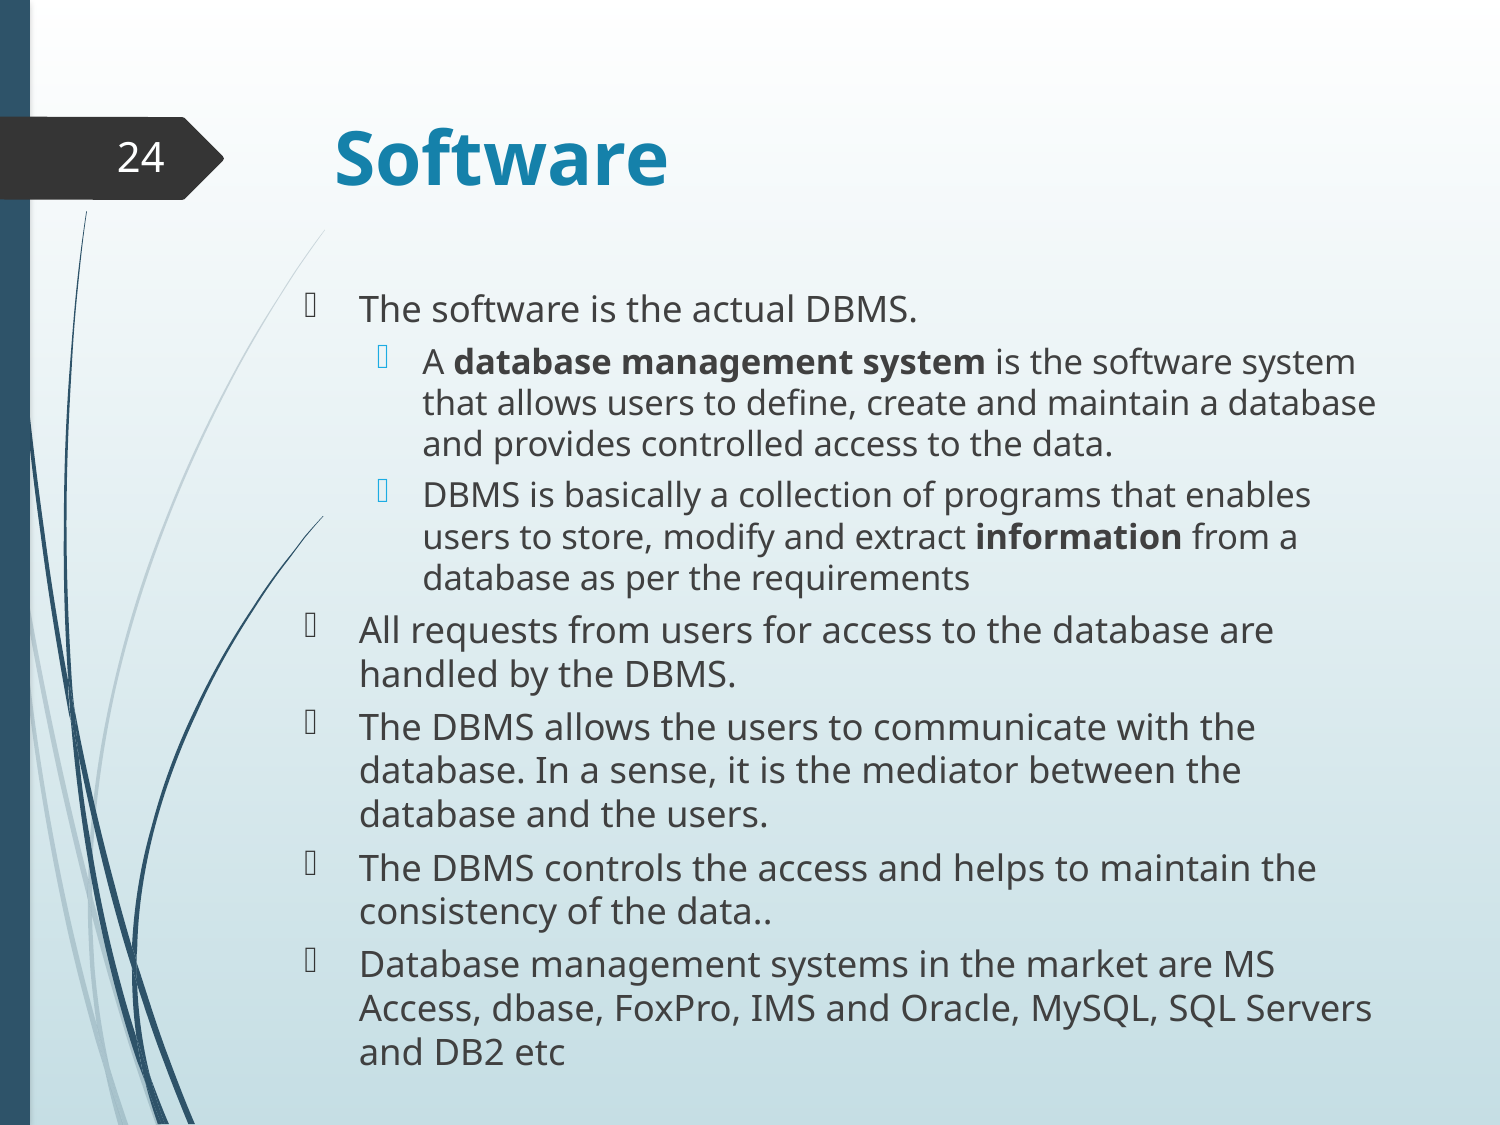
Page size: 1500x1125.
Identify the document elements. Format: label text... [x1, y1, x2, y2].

slide_number 24 [83, 129, 180, 190]
title Software [319, 102, 1400, 278]
list The software is the actual DBMS. A database management system is the software system that allows users to define, create and maintain a database and provides controlled access to the data. DBMS is basically a collection of programs that enables users to store, modify and extract information from a database as per the requirements All requests from users for access to the database are handled by the DBMS. The DBMS allows the users to communicate with the database. In a sense, it is the mediator between the database and the users. The DBMS controls the access and helps to maintain the consistency of the data.. Database management systems in the market are MS Access, dbase, FoxPro, IMS and Oracle, MySQL, SQL Servers and DB2 etc [289, 278, 1400, 1083]
